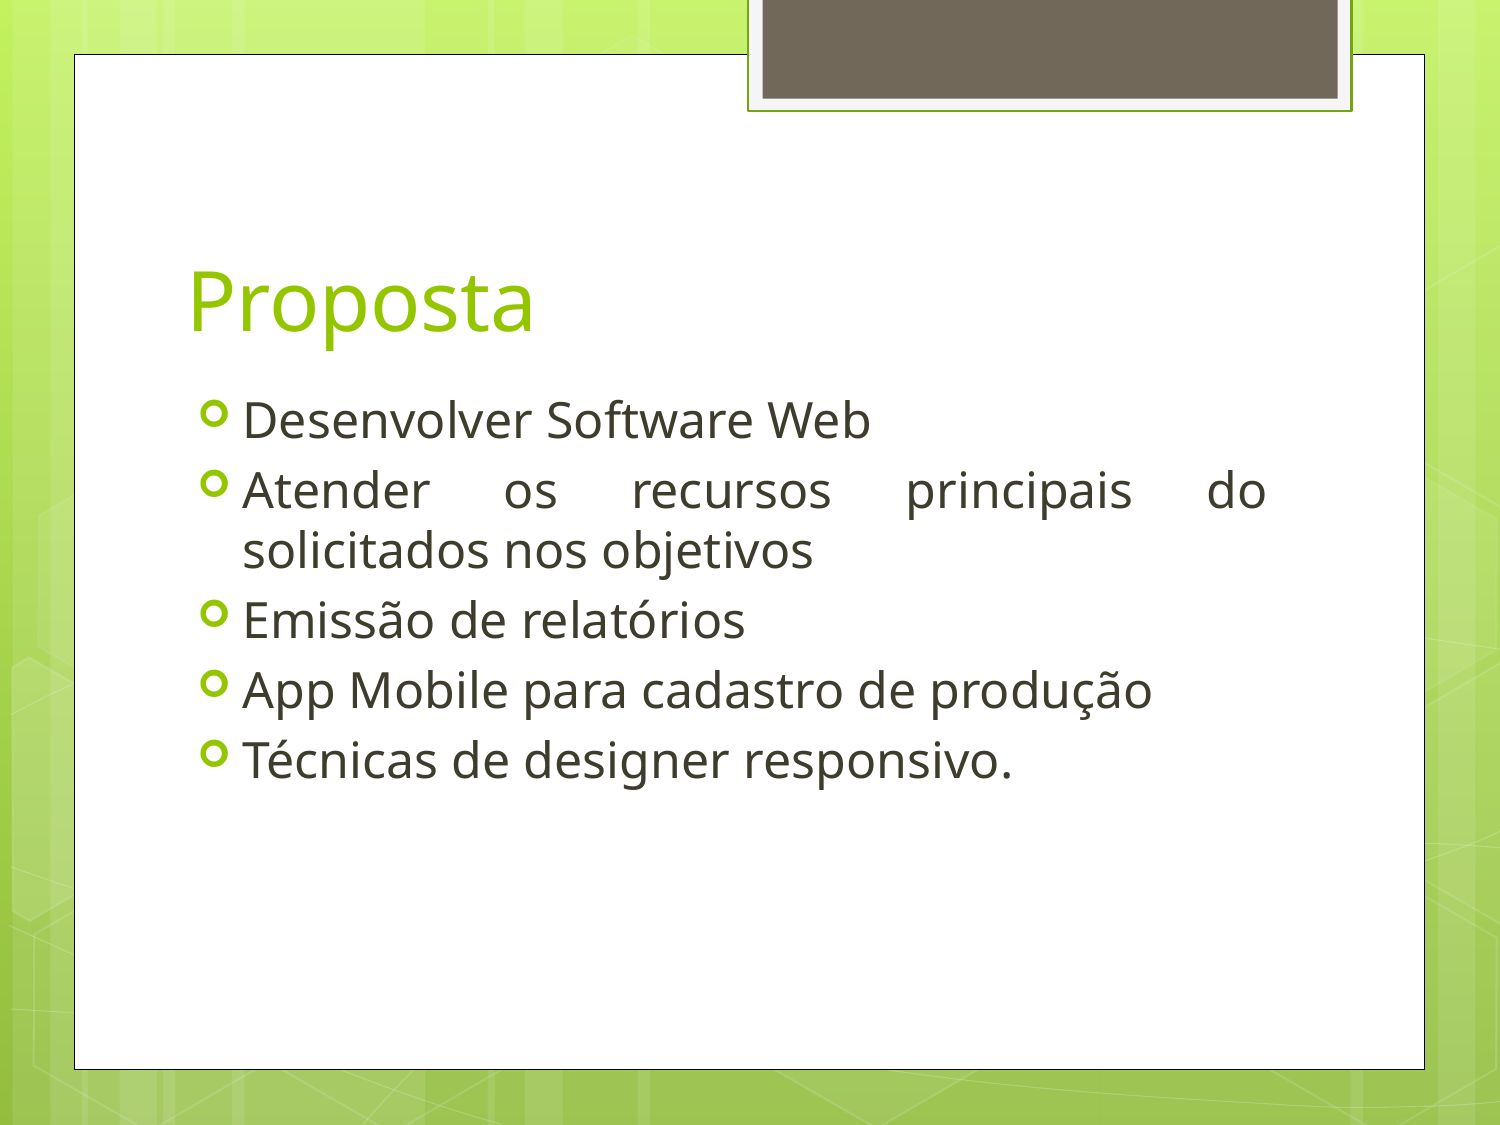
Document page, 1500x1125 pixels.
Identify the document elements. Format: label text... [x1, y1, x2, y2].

list Desenvolver Software Web Atender os recursos principais do solicitados nos objetivos Emissão de relatórios App Mobile para cadastro de produção Técnicas de designer responsivo. [171, 381, 1283, 846]
title Proposta [171, 168, 1324, 357]
